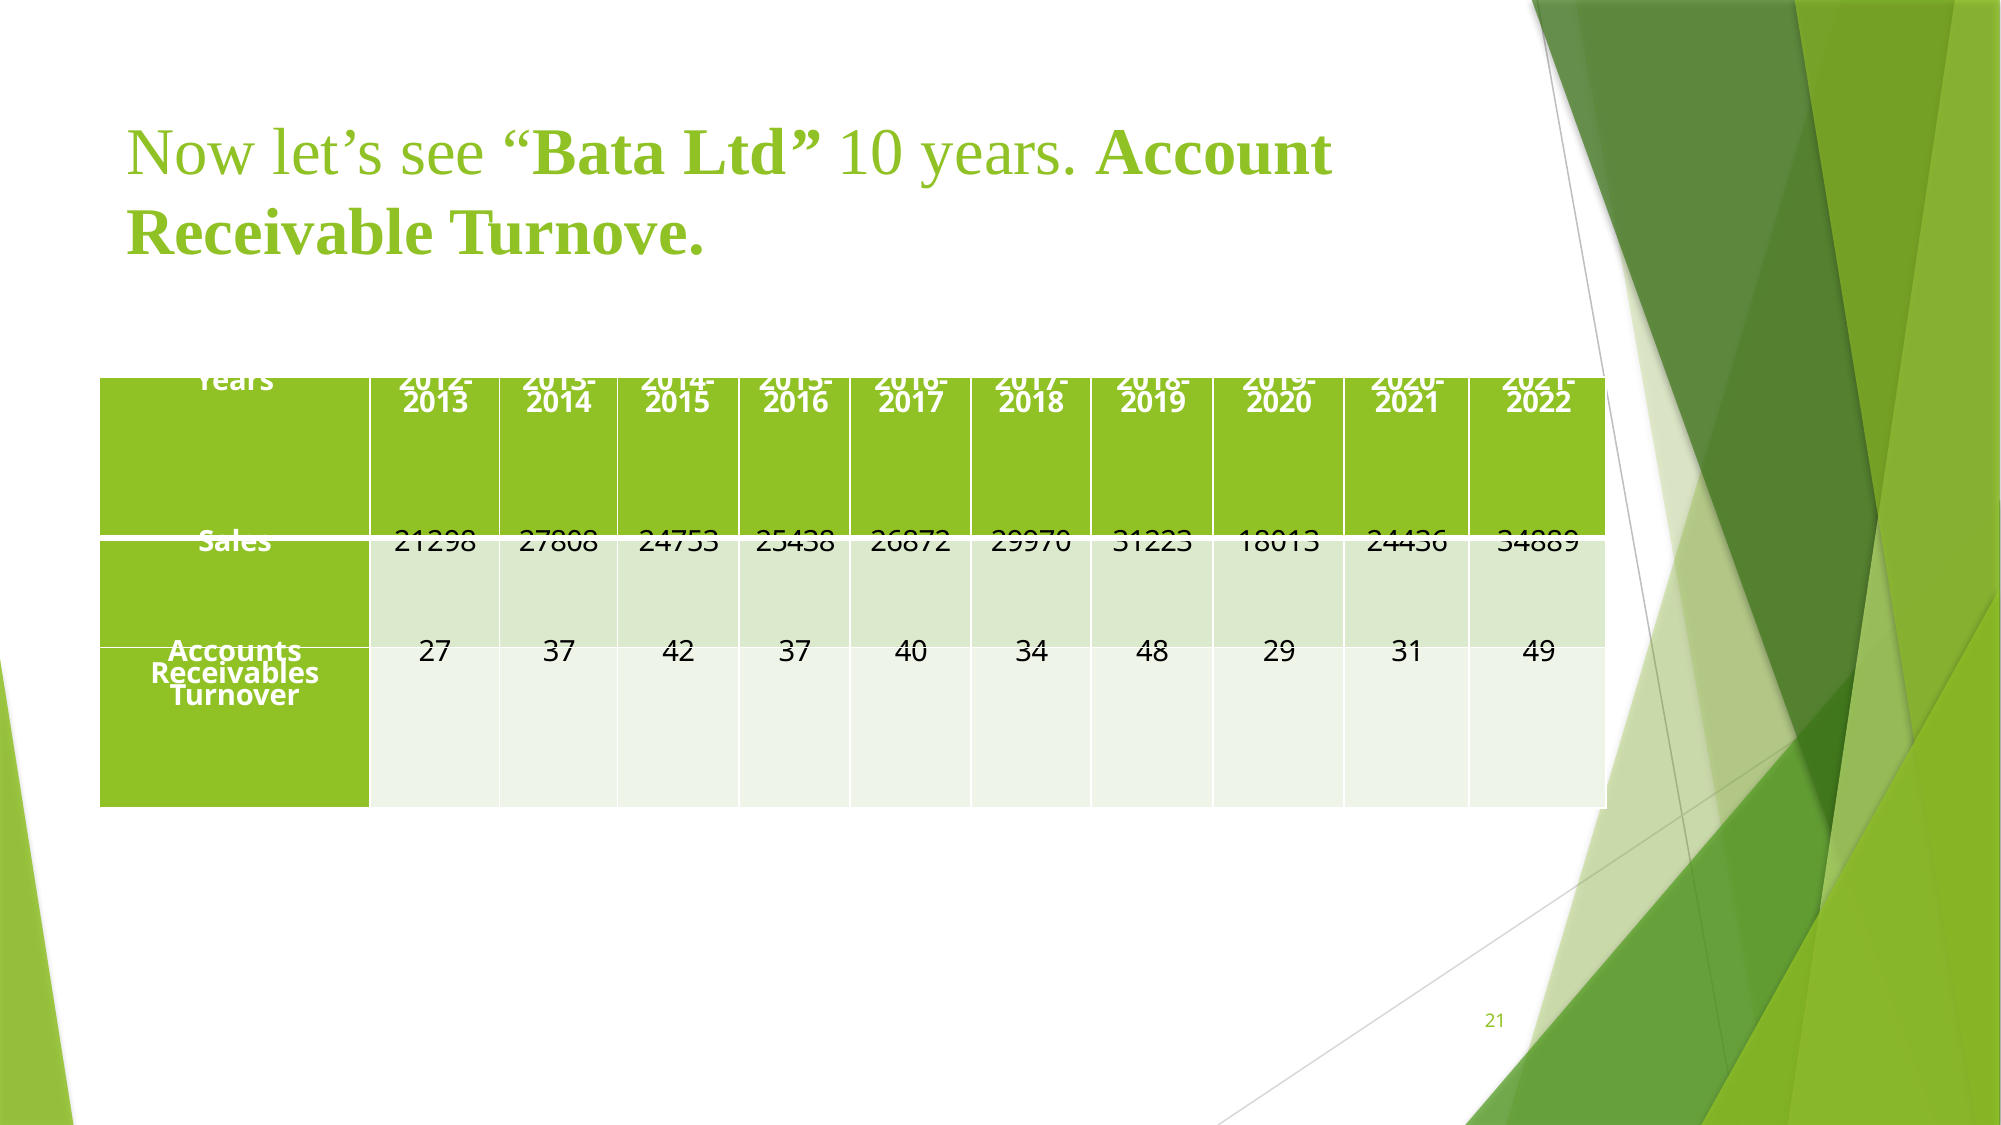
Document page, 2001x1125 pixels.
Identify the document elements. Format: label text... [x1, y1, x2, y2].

table_header 2017-2018 [972, 378, 1090, 535]
table_cell Accounts Receivables Turnover [100, 648, 369, 807]
table_cell 25438 [740, 541, 849, 647]
table_cell 24436 [1345, 541, 1468, 647]
table_header 2013-2014 [500, 378, 617, 535]
table_cell 29970 [972, 541, 1090, 647]
table_header 2016-2017 [851, 378, 970, 535]
table_cell Sales [100, 541, 369, 647]
table_header 2015-2016 [740, 378, 849, 535]
table_cell 34 [972, 648, 1090, 807]
table_cell 24753 [618, 541, 738, 647]
table_cell 48 [1092, 648, 1212, 807]
table_header 2021-2022 [1470, 378, 1605, 535]
title Now let’s see “Bata Ltd” 10 years. Account Receivable Turnove. [111, 99, 1522, 317]
table_cell 34889 [1470, 541, 1605, 647]
slide_number 21 [1409, 991, 1522, 1051]
table_header 2014-2015 [618, 378, 738, 535]
table_cell 42 [618, 648, 738, 807]
table_cell 31223 [1092, 541, 1212, 647]
table_cell 49 [1470, 648, 1605, 807]
table_header Years [100, 378, 369, 535]
table_header 2018-2019 [1092, 378, 1212, 535]
table_cell 31 [1345, 648, 1468, 807]
table_cell 37 [740, 648, 849, 807]
table_cell 18013 [1214, 541, 1343, 647]
table_cell 40 [851, 648, 970, 807]
table_header 2012-2013 [371, 378, 499, 535]
table_cell 27 [371, 648, 499, 807]
table_cell 37 [500, 648, 617, 807]
table_cell 27808 [500, 541, 617, 647]
table_cell 21298 [371, 541, 499, 647]
table_header 2019-2020 [1214, 378, 1343, 535]
table_header 2020-2021 [1345, 378, 1468, 535]
table_cell 29 [1214, 648, 1343, 807]
table_cell 26872 [851, 541, 970, 647]
